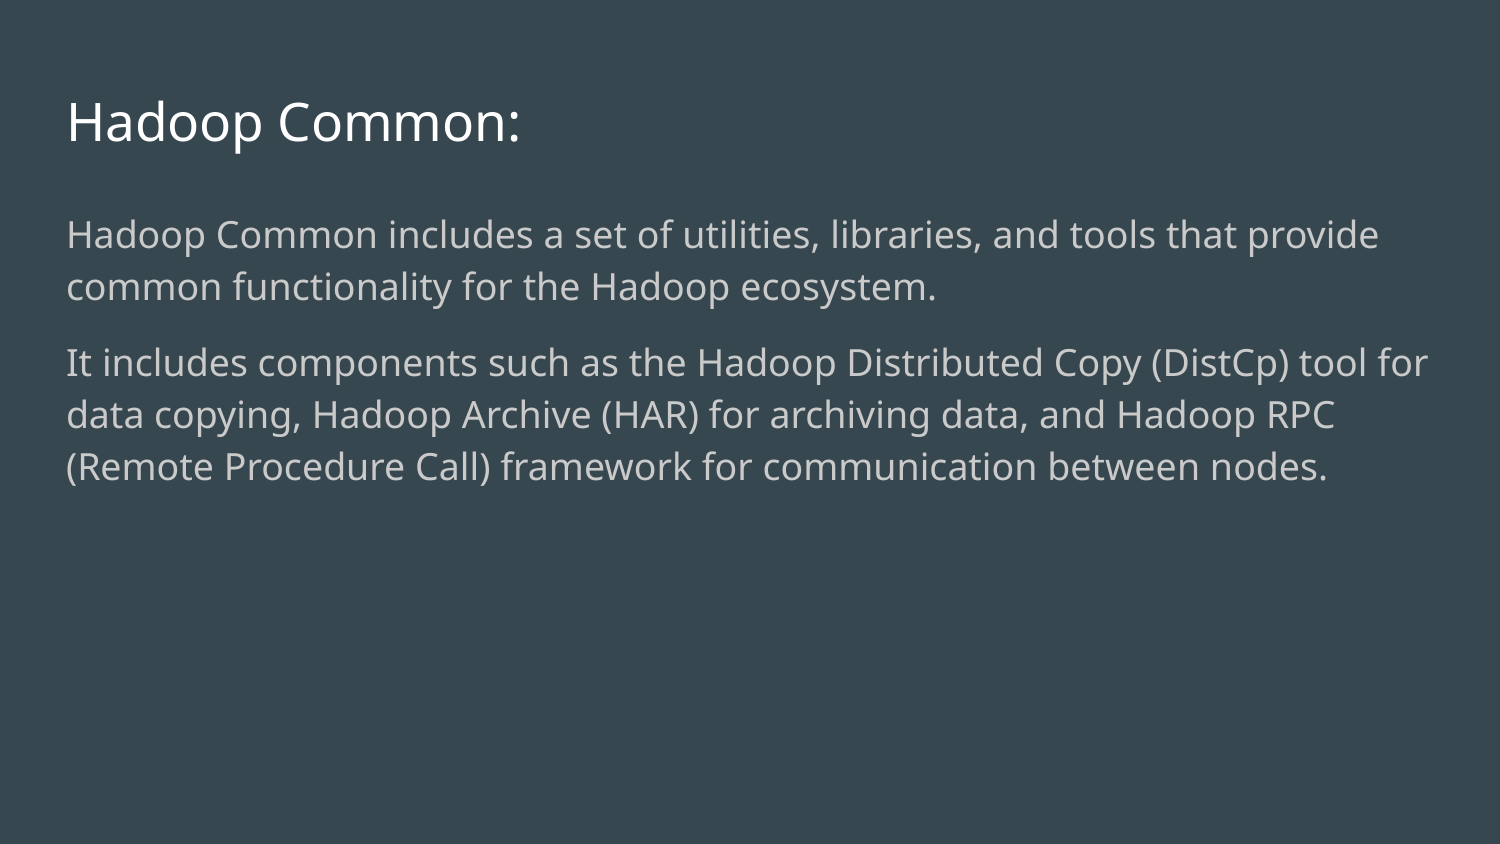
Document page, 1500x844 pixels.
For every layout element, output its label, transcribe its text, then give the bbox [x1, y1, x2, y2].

title Hadoop Common: [51, 72, 1449, 167]
list Hadoop Common includes a set of utilities, libraries, and tools that provide common functionality for the Hadoop ecosystem. It includes components such as the Hadoop Distributed Copy (DistCp) tool for data copying, Hadoop Archive (HAR) for archiving data, and Hadoop RPC (Remote Procedure Call) framework for communication between nodes. [51, 189, 1449, 750]
